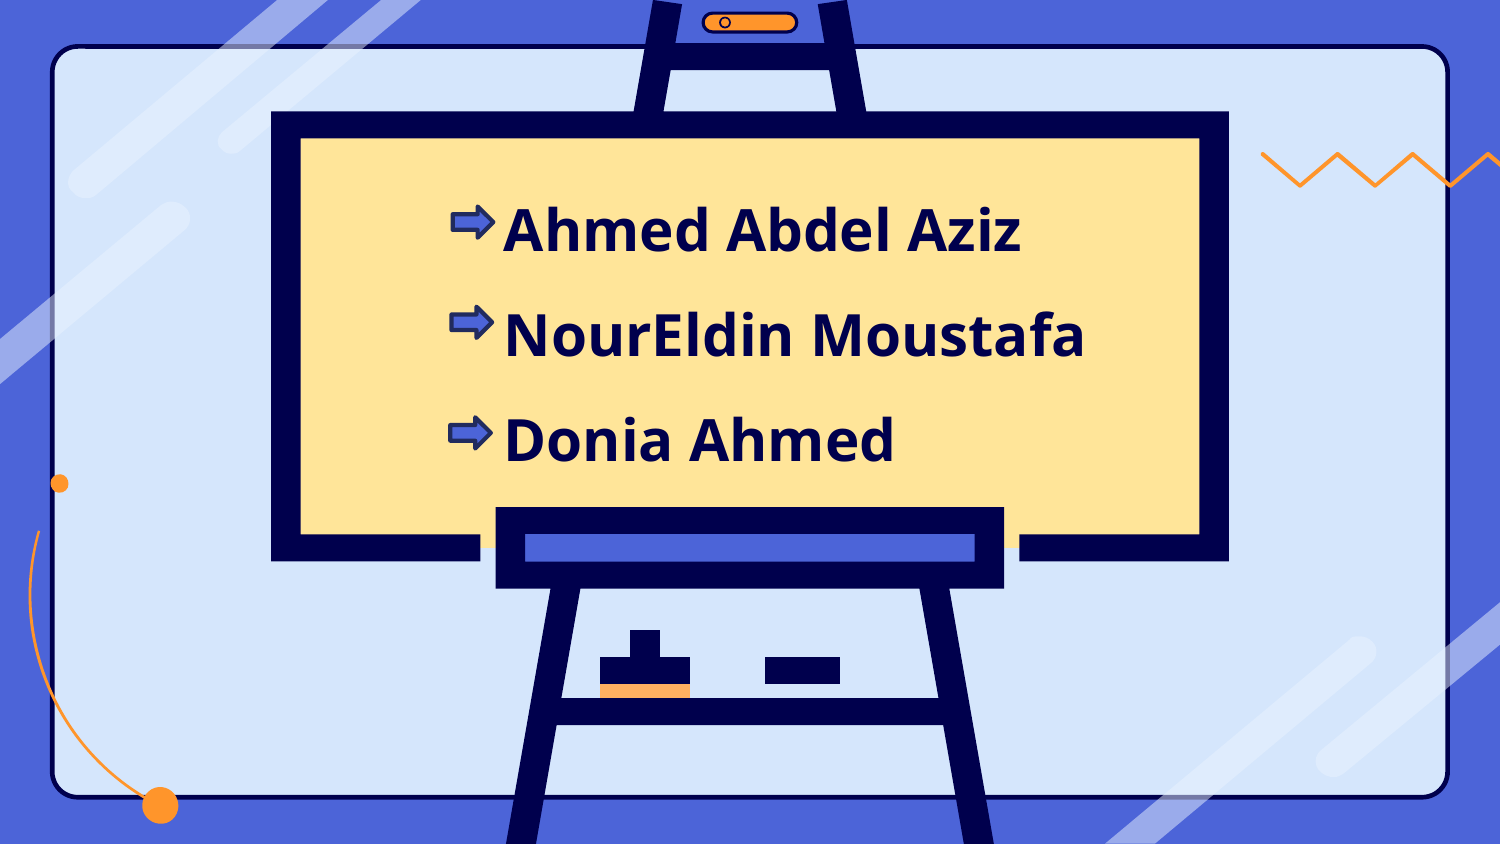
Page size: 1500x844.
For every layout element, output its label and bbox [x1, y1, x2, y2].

text_box [270, 0, 1230, 844]
